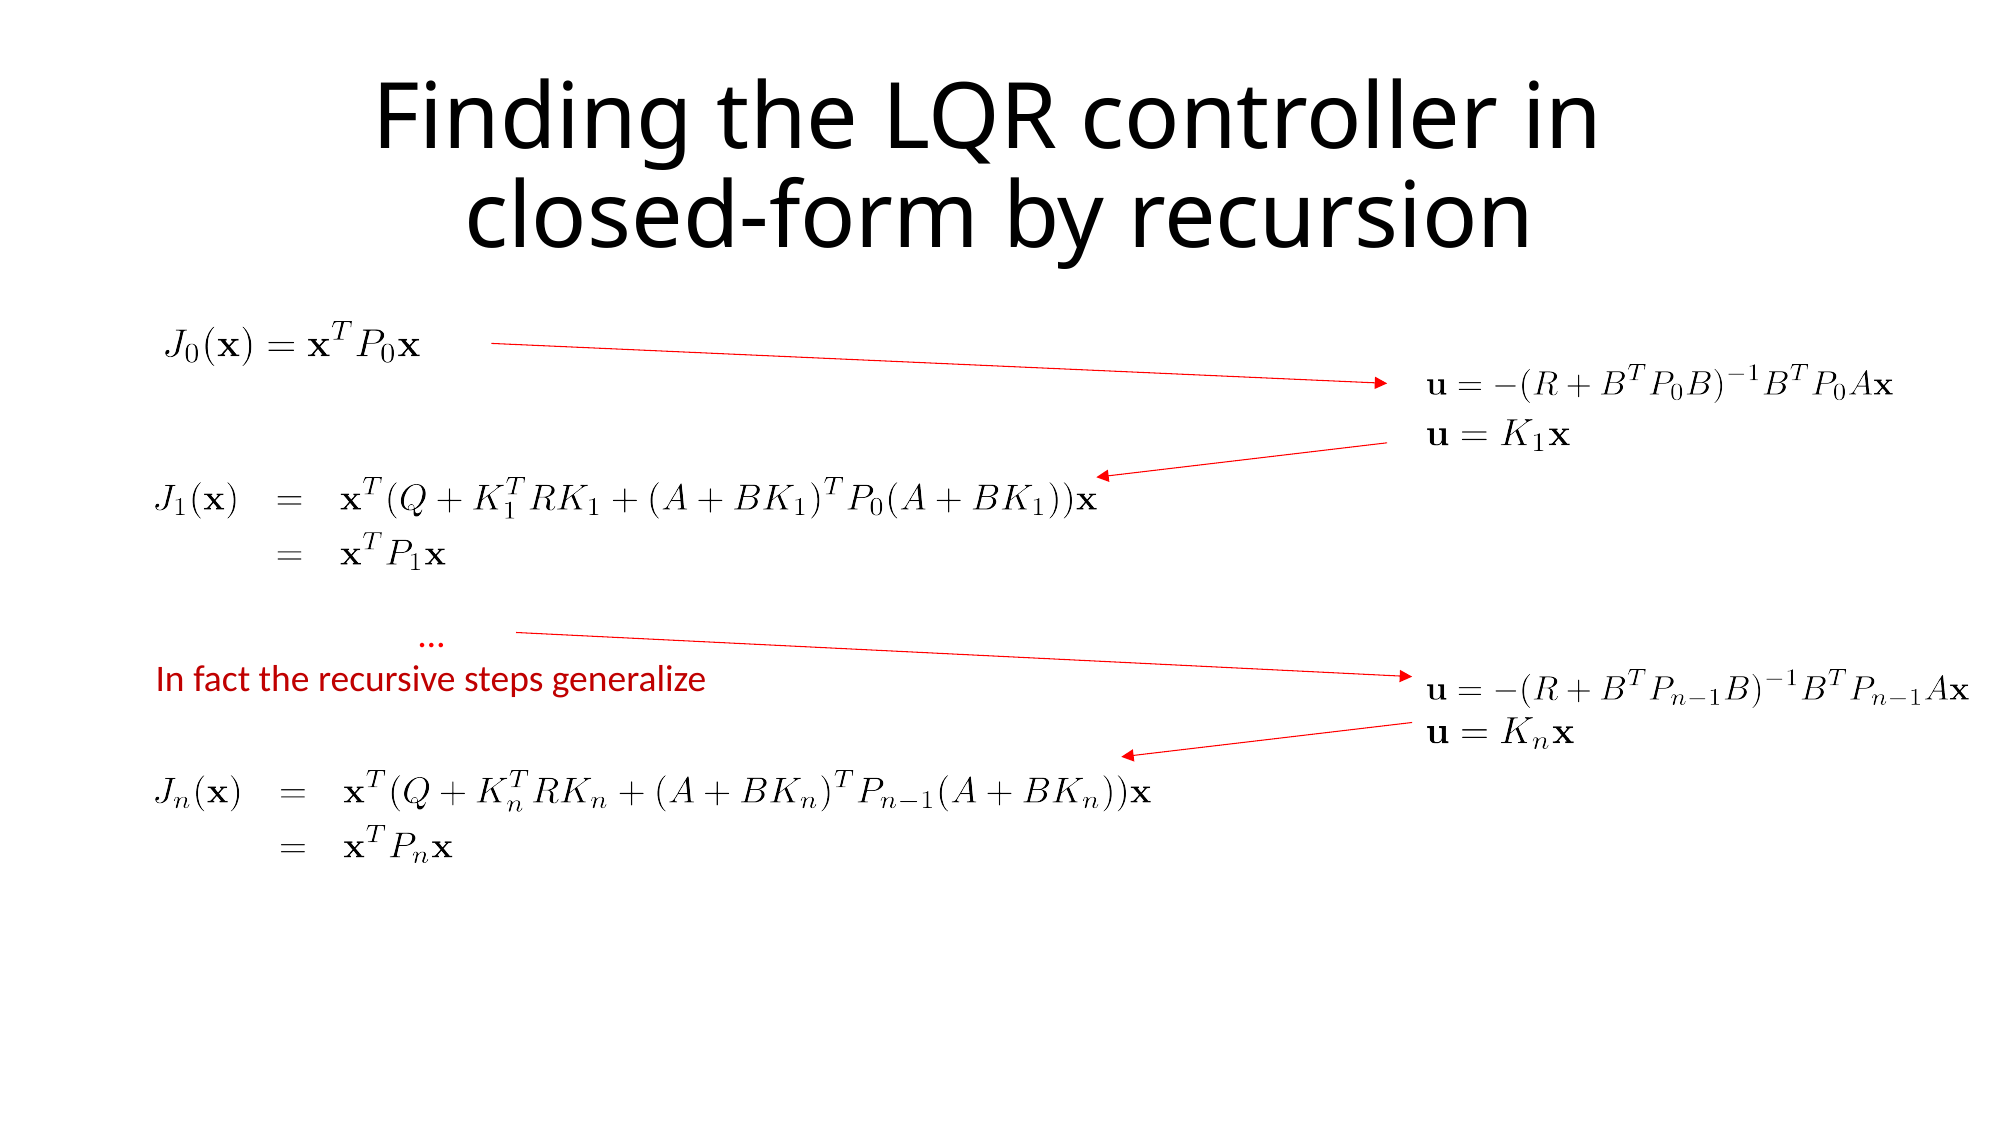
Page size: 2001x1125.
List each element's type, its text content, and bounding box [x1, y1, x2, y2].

picture [155, 477, 1097, 570]
picture [1427, 364, 1893, 403]
picture [1427, 717, 1574, 749]
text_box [1121, 722, 1413, 757]
picture [1427, 669, 1969, 708]
text_box … [403, 602, 460, 662]
picture [155, 770, 1151, 863]
picture [165, 321, 420, 366]
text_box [491, 343, 1388, 384]
text_box In fact the recursive steps generalize [140, 646, 723, 707]
picture [1427, 419, 1570, 451]
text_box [515, 632, 1413, 677]
title Finding the LQR controller in closed-form by recursion [137, 59, 1863, 278]
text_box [1096, 442, 1388, 478]
